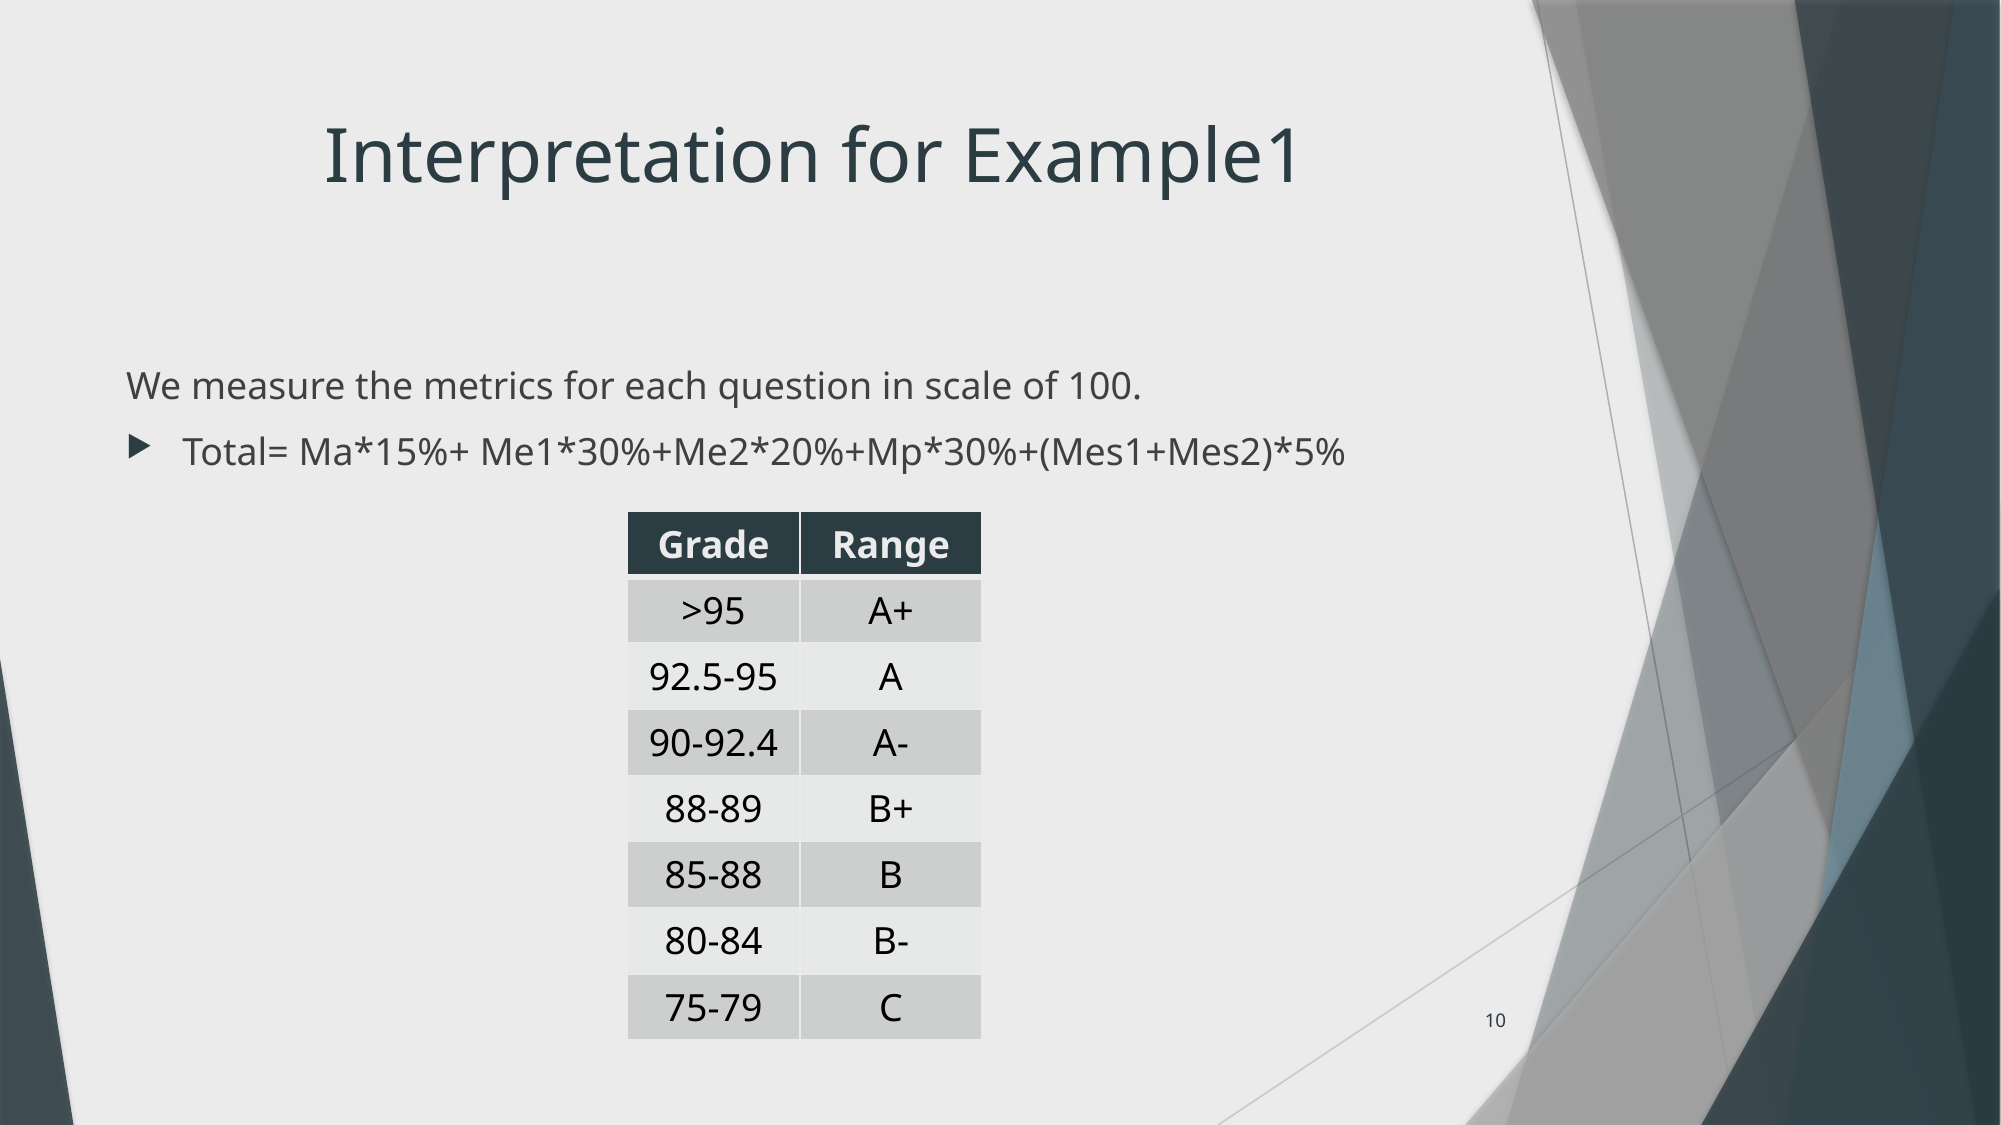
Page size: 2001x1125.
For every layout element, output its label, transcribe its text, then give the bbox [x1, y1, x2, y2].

list We measure the metrics for each question in scale of 100. Total= Ma*15%+ Me1*30%+Me2*20%+Mp*30%+(Mes1+Mes2)*5% [111, 354, 1522, 992]
table_cell A- [801, 710, 981, 775]
table_cell 75-79 [628, 975, 799, 1039]
table_cell >95 [628, 580, 799, 642]
table_cell 90-92.4 [628, 710, 799, 775]
table_header Grade [628, 512, 799, 574]
table_cell 88-89 [628, 776, 799, 841]
table_cell B- [801, 908, 981, 973]
table_cell 92.5-95 [628, 644, 799, 708]
table_cell C [801, 975, 981, 1039]
slide_number 10 [1409, 991, 1522, 1051]
title Interpretation for Example1 [111, 99, 1522, 317]
table_cell 85-88 [628, 842, 799, 907]
table_cell A+ [801, 580, 981, 642]
table_cell B [801, 842, 981, 907]
table_header Range [801, 512, 981, 574]
table_cell A [801, 644, 981, 708]
table_cell 80-84 [628, 908, 799, 973]
table_cell B+ [801, 776, 981, 841]
